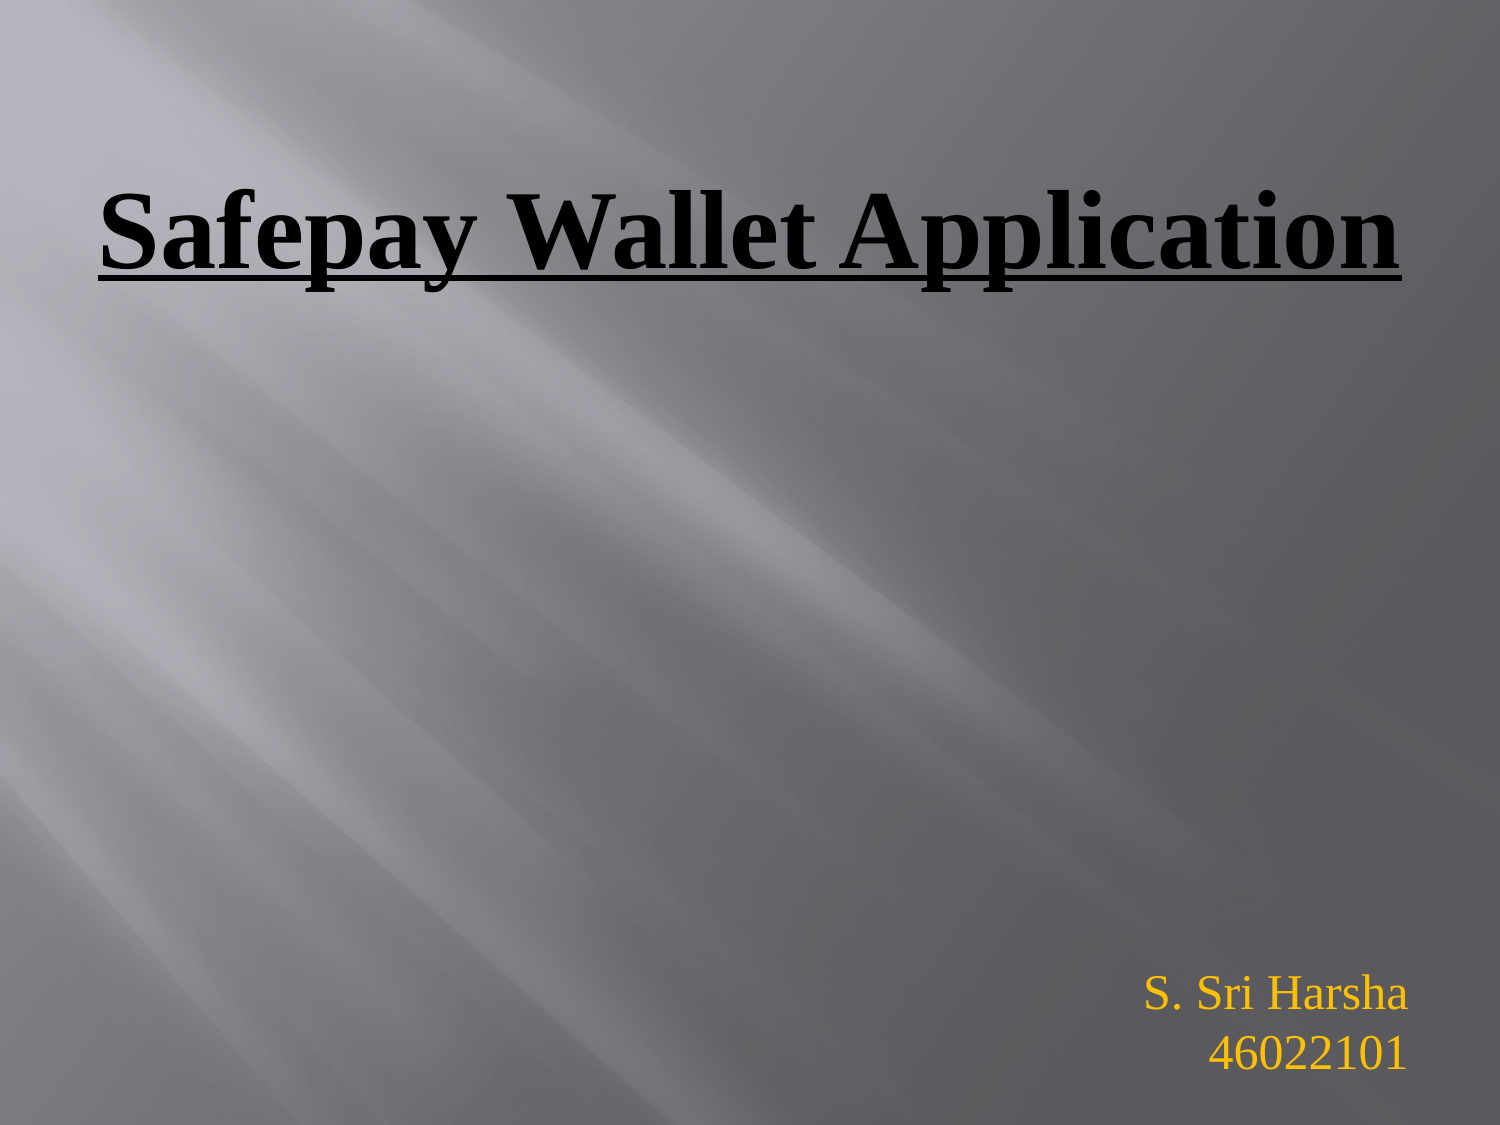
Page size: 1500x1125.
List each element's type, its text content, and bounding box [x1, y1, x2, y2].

text_box S. Sri Harsha 46022101 [998, 952, 1424, 1087]
text_box Safepay Wallet Application [82, 148, 1418, 299]
